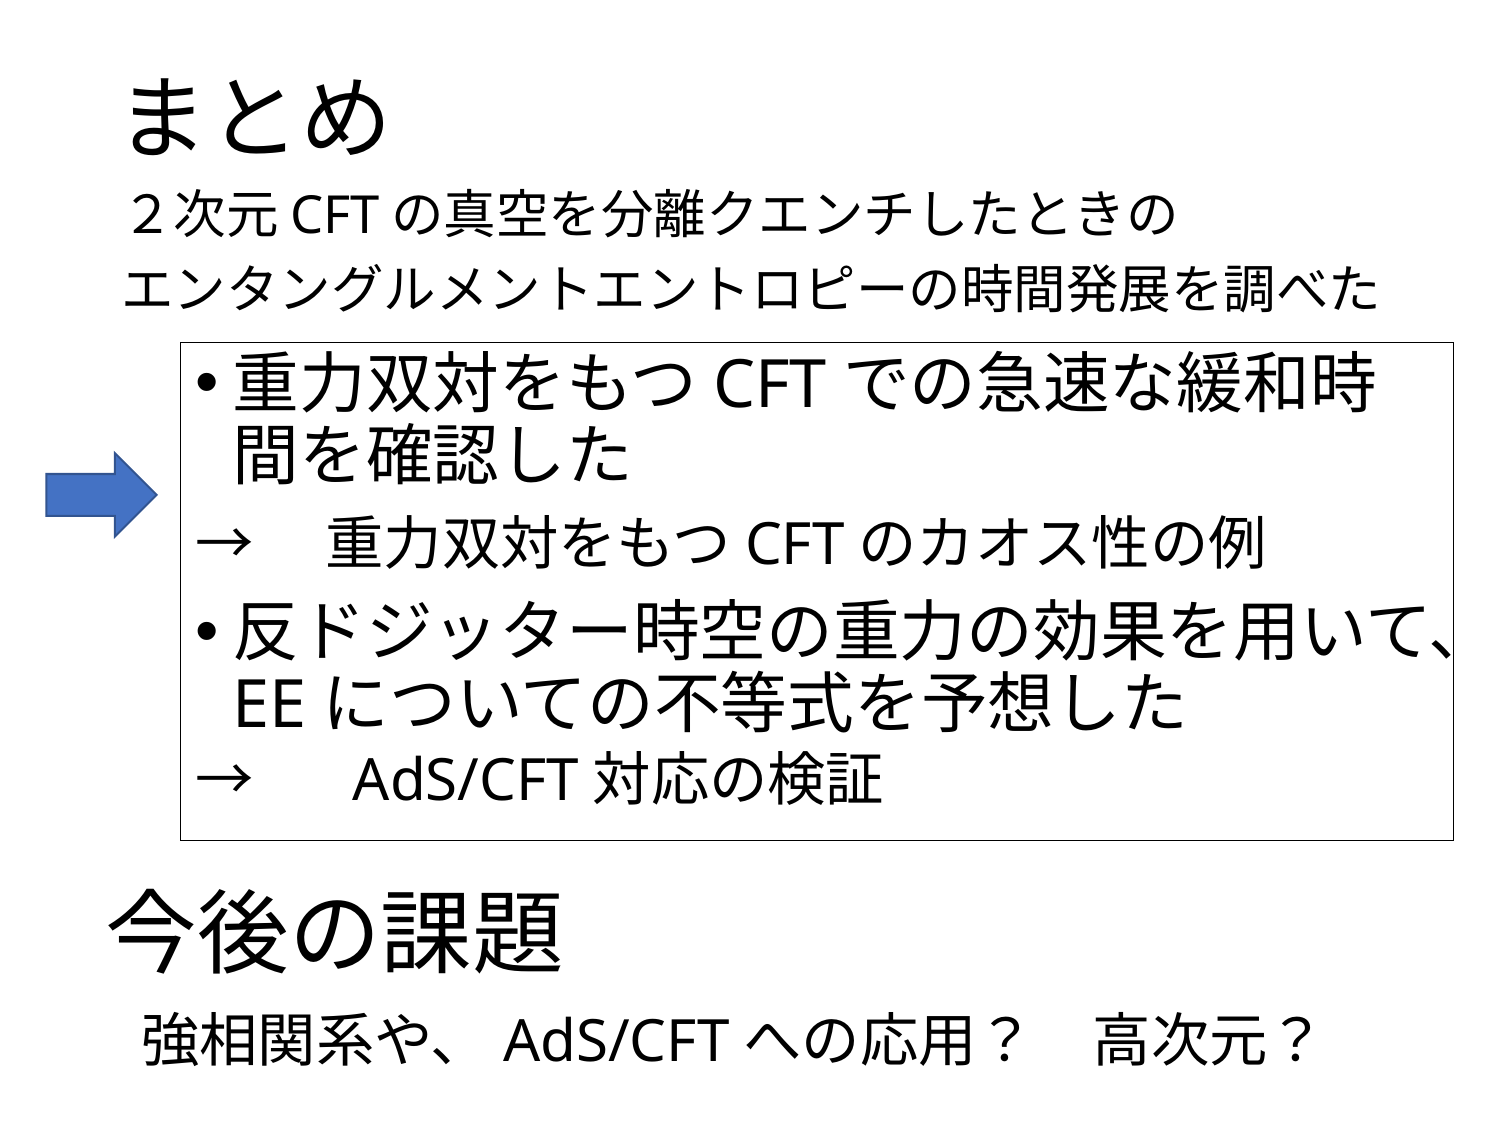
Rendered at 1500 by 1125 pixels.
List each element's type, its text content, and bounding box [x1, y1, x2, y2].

list ２次元CFTの真空を分離クエンチしたときの エンタングルメントエントロピーの時間発展を調べた [106, 180, 1399, 343]
text_box [45, 450, 159, 540]
text_box 強相関系や、AdS/CFTへの応用？ 高次元？ [126, 995, 1422, 1080]
title まとめ [101, 54, 975, 189]
text_box 今後の課題 [90, 878, 885, 996]
text_box 重力双対をもつCFTでの急速な緩和時間を確認した → 重力双対をもつCFTのカオス性の例 反ドジッター時空の重力の効果を用いて、EEについての不等式を予想した → AdS/CFT対応の検証 [180, 342, 1454, 841]
